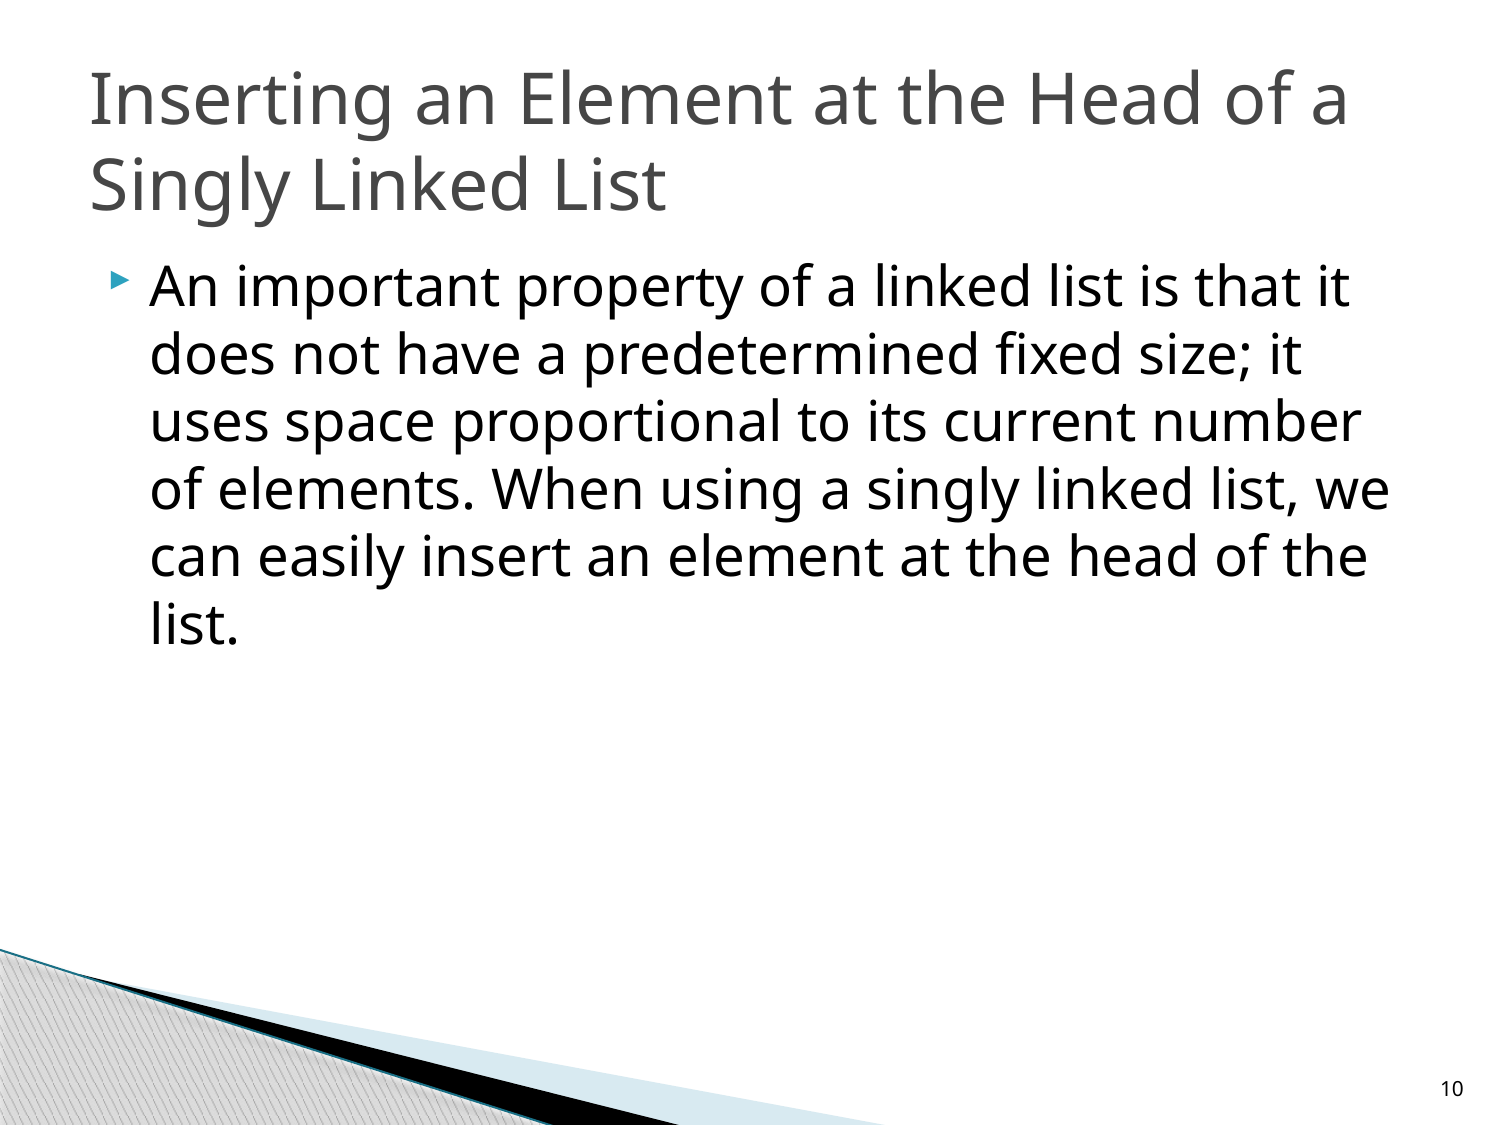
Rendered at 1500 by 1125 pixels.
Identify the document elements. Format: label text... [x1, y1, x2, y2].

title Inserting an Element at the Head of a Singly Linked List [75, 45, 1425, 233]
slide_number 10 [1418, 1051, 1479, 1112]
list An important property of a linked list is that it does not have a predetermined fixed size; it uses space proportional to its current number of elements. When using a singly linked list, we can easily insert an element at the head of the list. [75, 243, 1425, 986]
